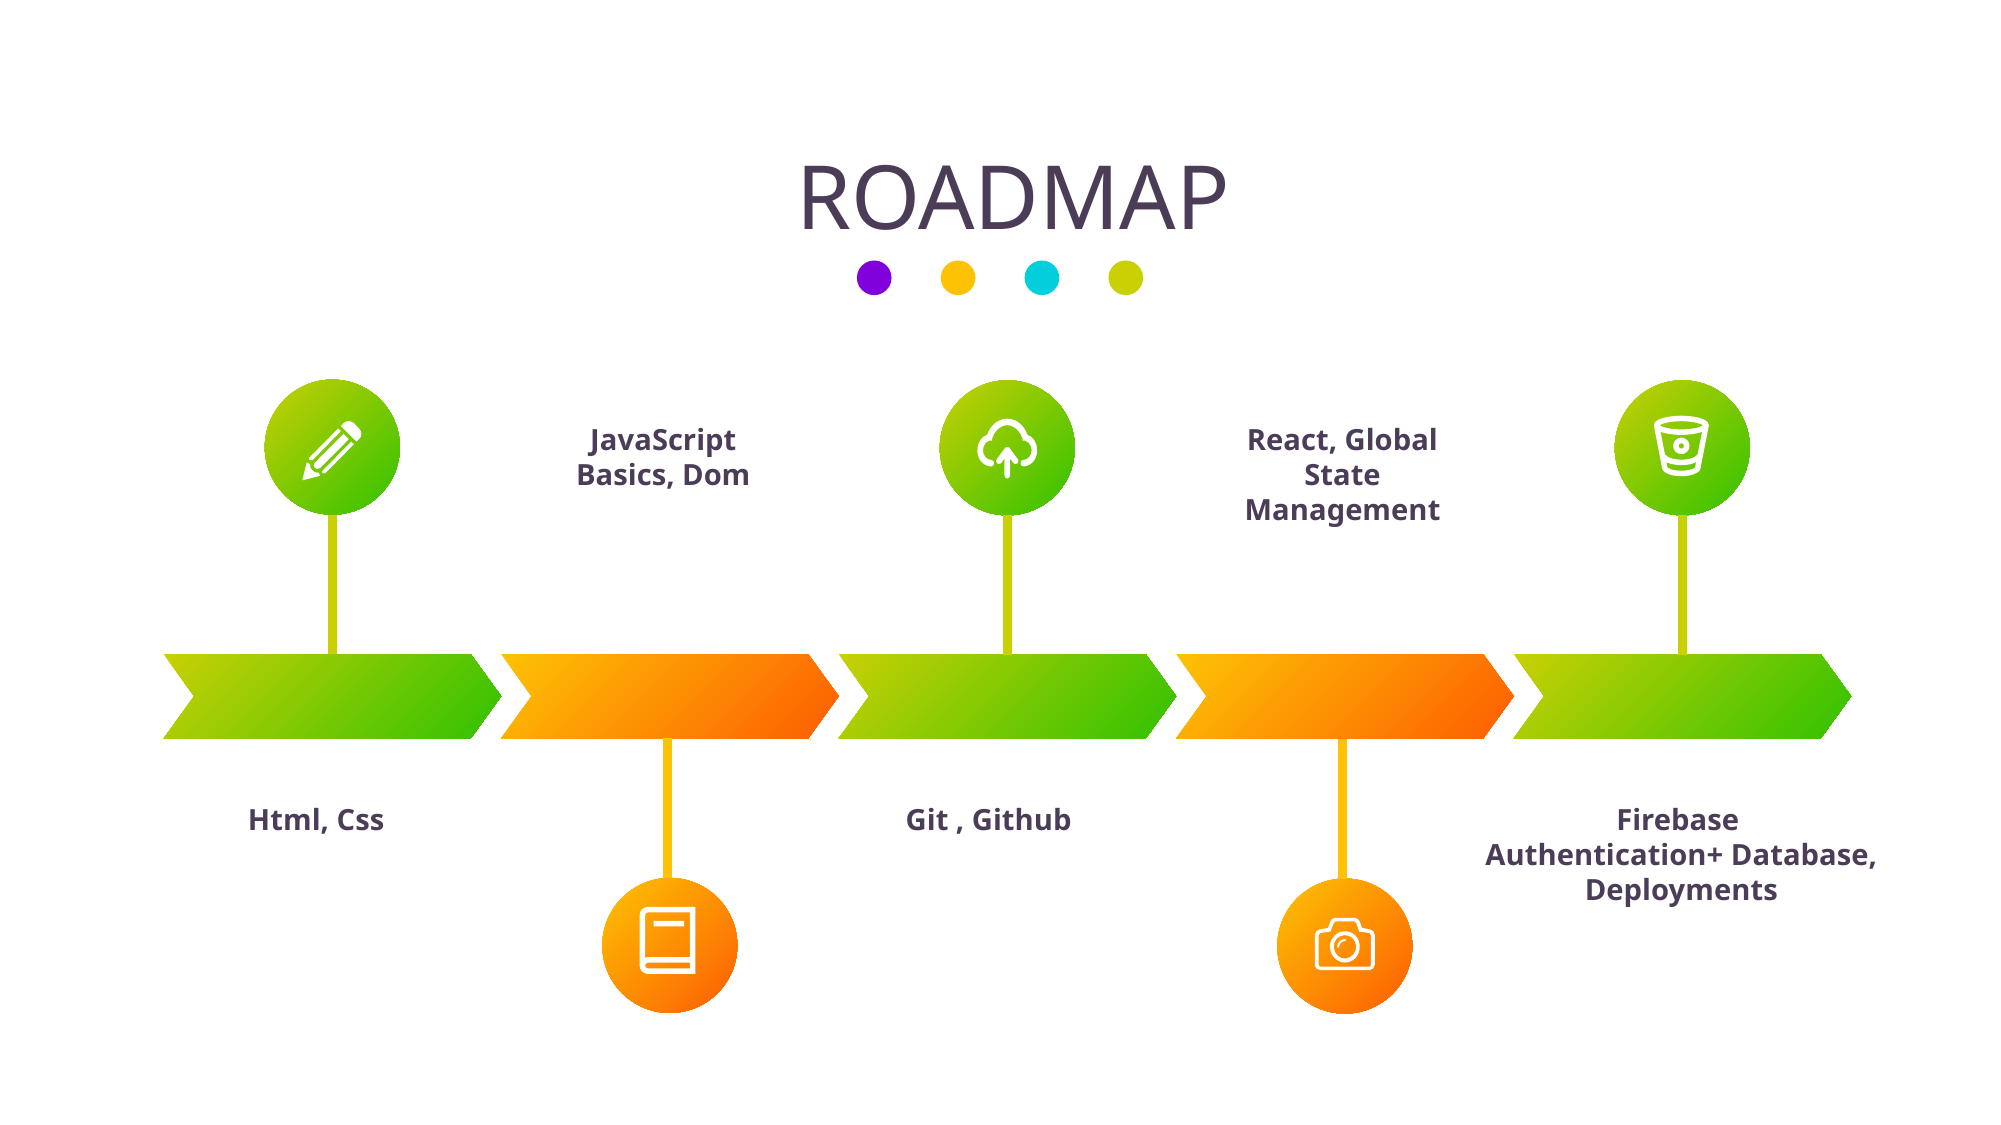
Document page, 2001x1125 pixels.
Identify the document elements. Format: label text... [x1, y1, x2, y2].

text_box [856, 259, 1144, 296]
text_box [163, 379, 502, 845]
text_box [838, 379, 1177, 846]
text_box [500, 413, 840, 1014]
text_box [1175, 413, 1515, 1015]
text_box ROADMAP [418, 133, 1608, 255]
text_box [1430, 379, 1932, 916]
